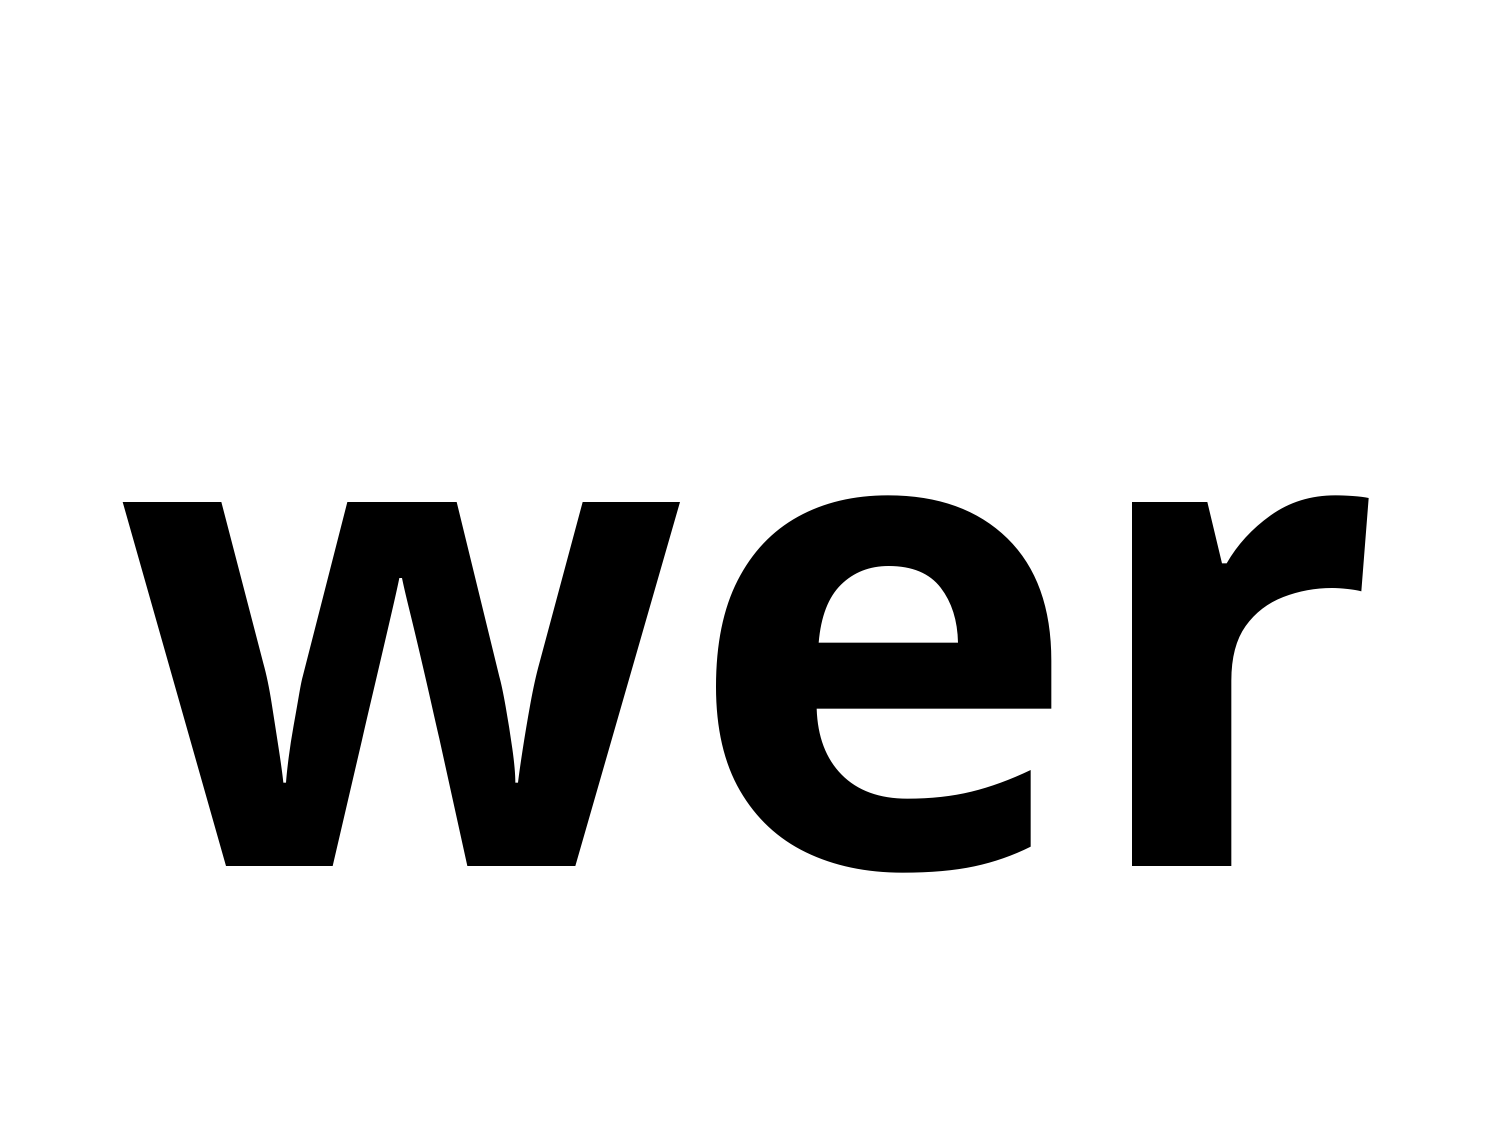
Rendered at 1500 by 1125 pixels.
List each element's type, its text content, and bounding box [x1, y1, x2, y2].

text_box wer [74, 149, 1425, 1050]
